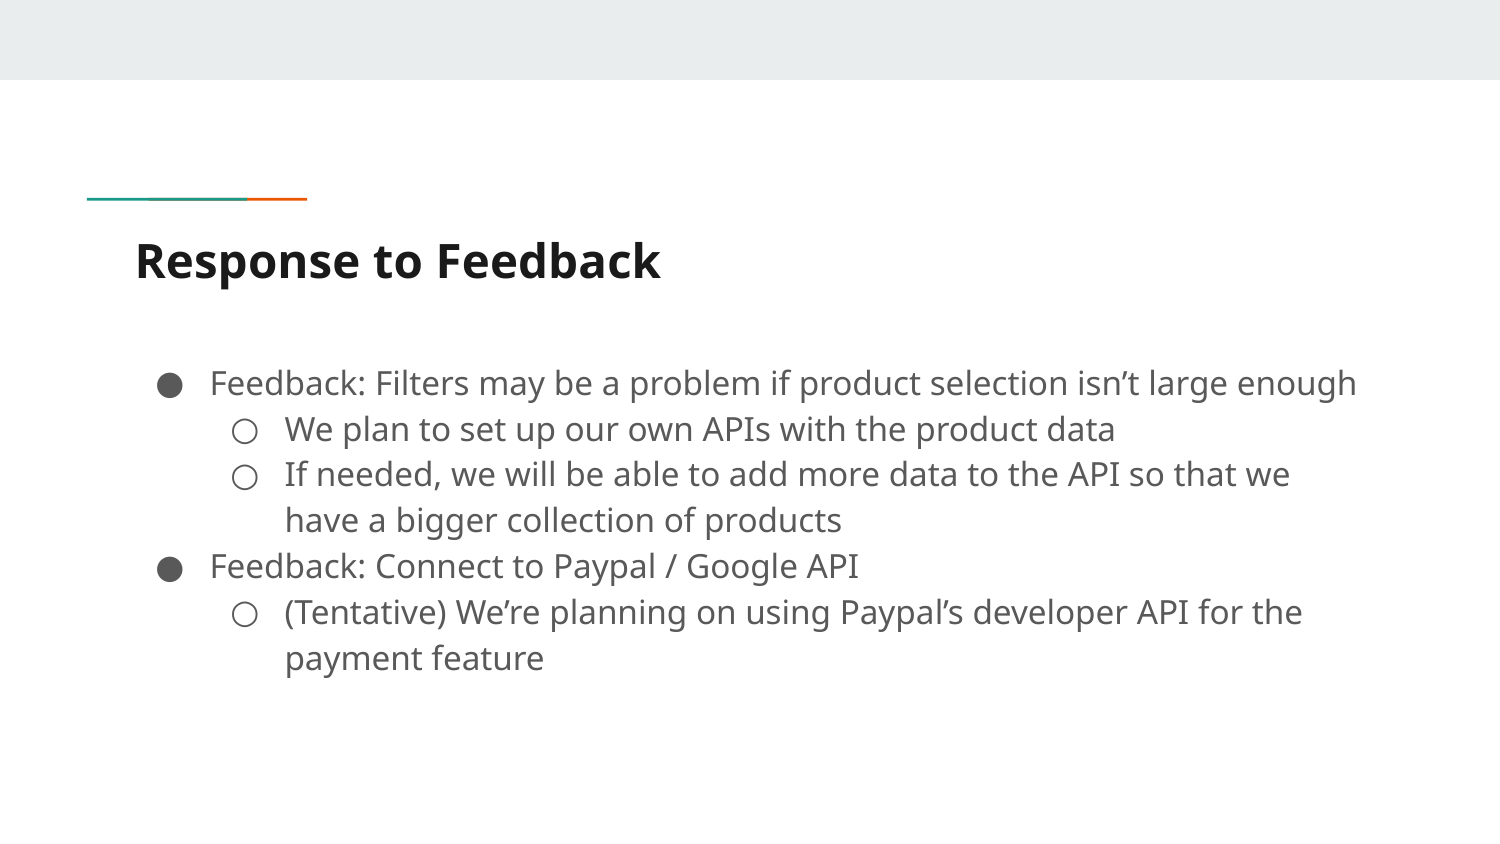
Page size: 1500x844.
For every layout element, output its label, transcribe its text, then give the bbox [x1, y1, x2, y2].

title Response to Feedback [119, 216, 1381, 305]
list Feedback: Filters may be a problem if product selection isn’t large enough We plan to set up our own APIs with the product data If needed, we will be able to add more data to the API so that we have a bigger collection of products Feedback: Connect to Paypal / Google API (Tentative) We’re planning on using Paypal’s developer API for the payment feature [119, 341, 1381, 712]
